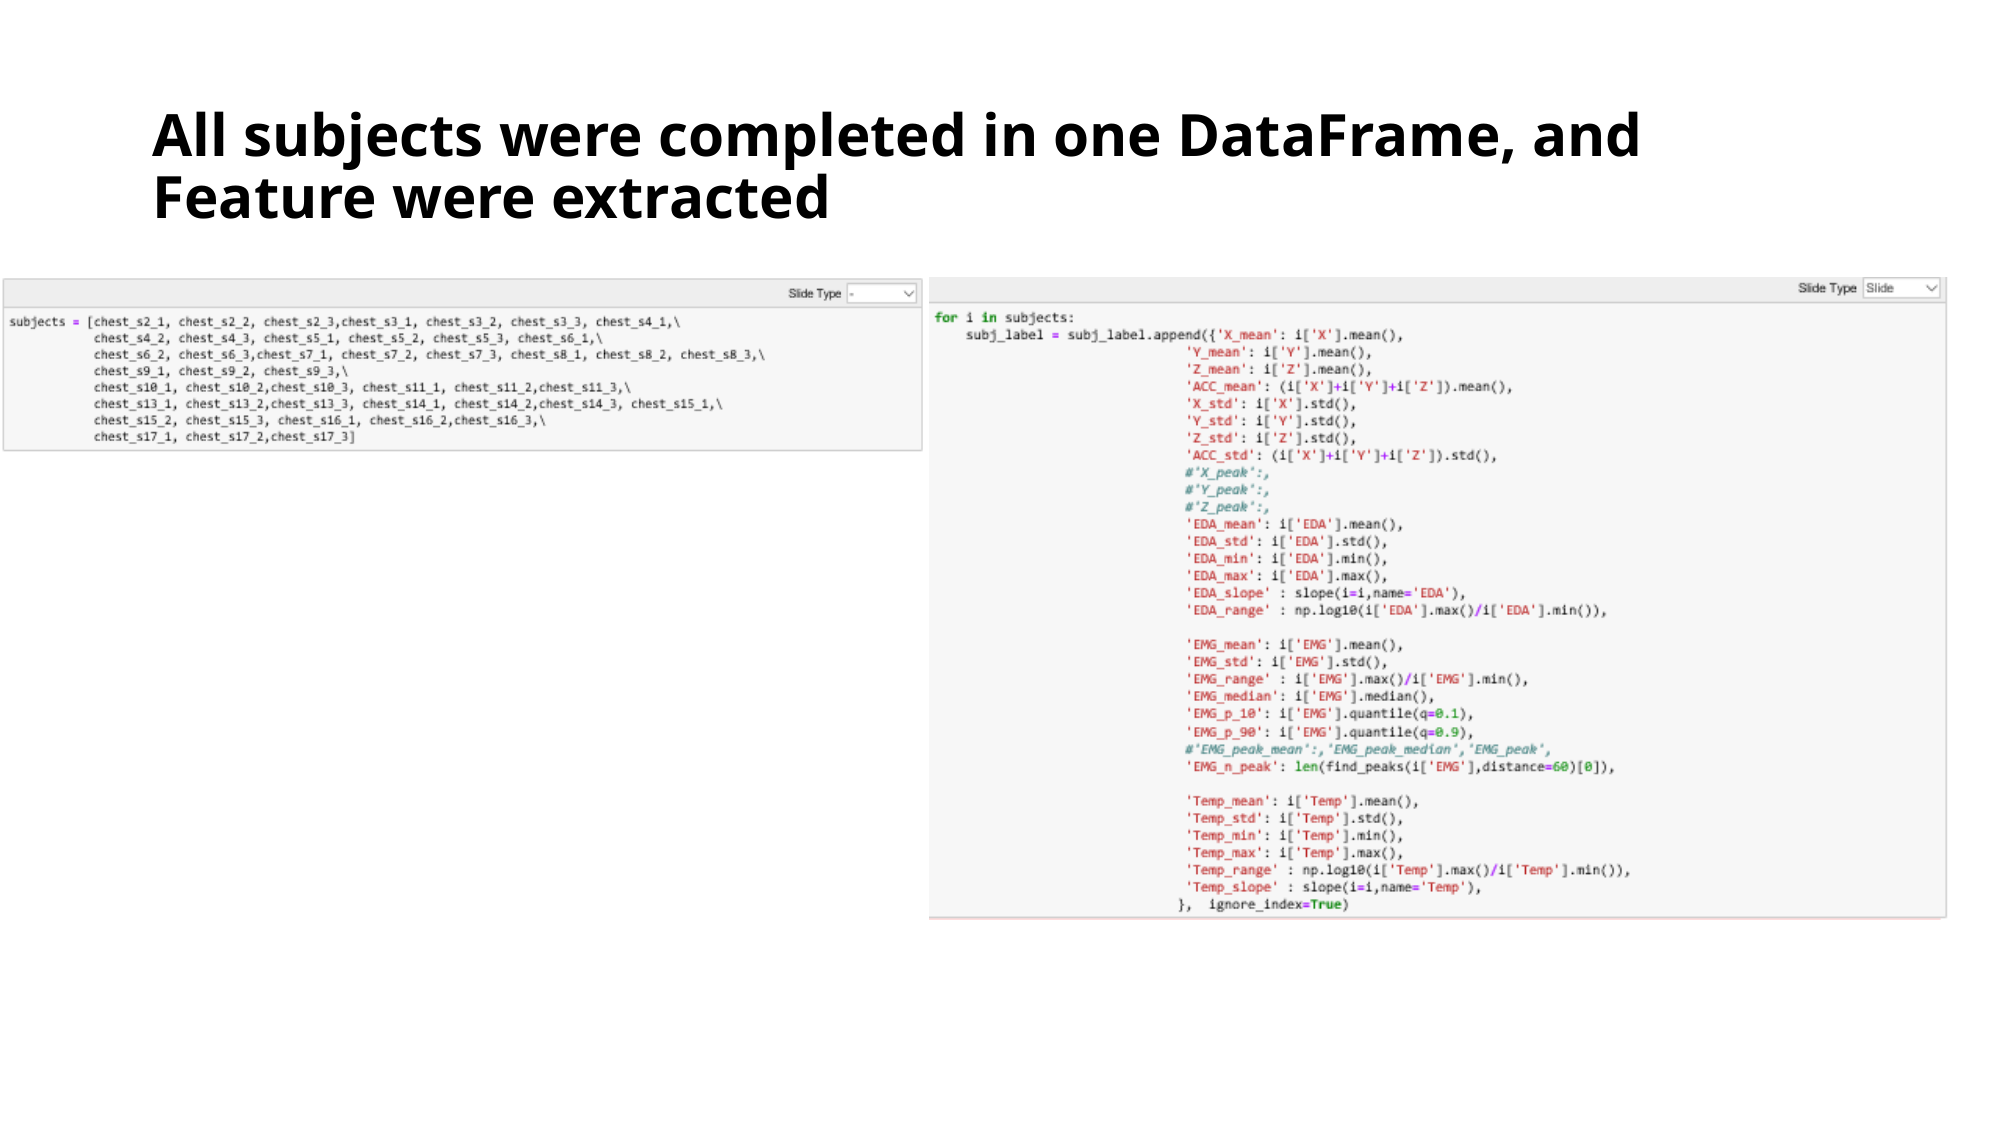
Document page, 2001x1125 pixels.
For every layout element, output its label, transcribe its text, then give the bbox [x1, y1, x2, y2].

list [0, 277, 929, 453]
title All subjects were completed in one DataFrame, and Feature were extracted [137, 59, 1863, 277]
picture [929, 277, 1952, 920]
